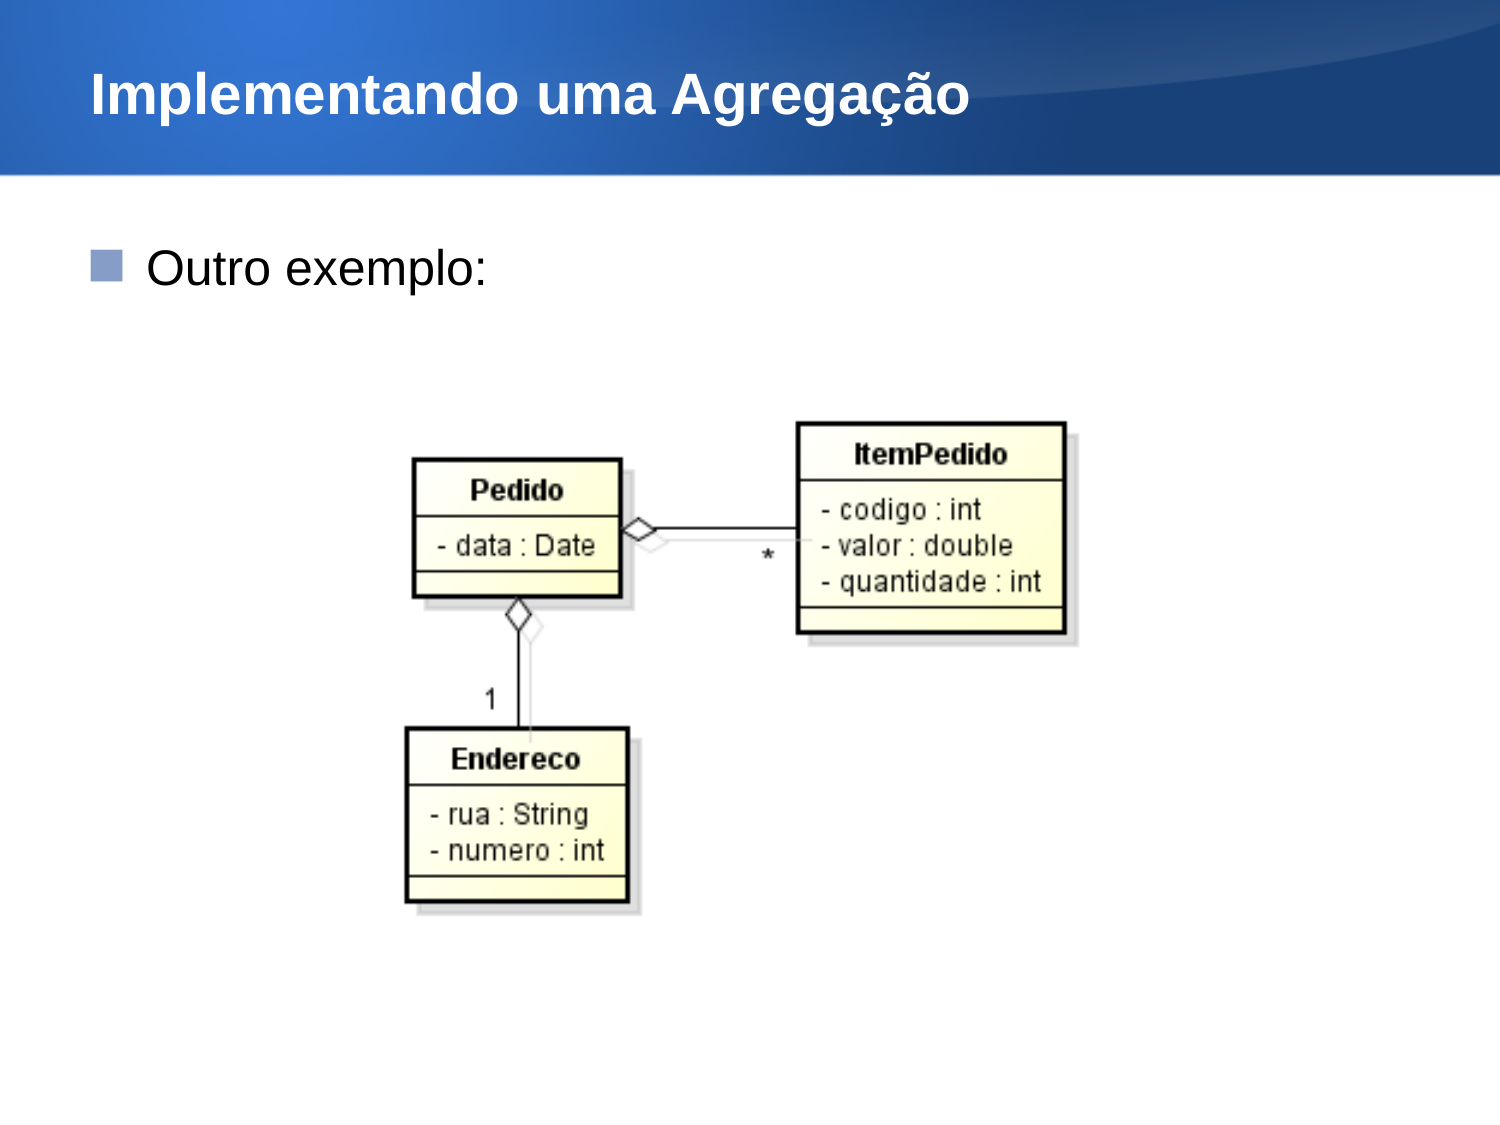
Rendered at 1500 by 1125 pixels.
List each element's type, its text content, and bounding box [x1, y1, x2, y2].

picture [0, 0, 1500, 1125]
title Implementando uma Agregação [74, 32, 1426, 150]
text_box Outro exemplo: [74, 234, 1425, 409]
